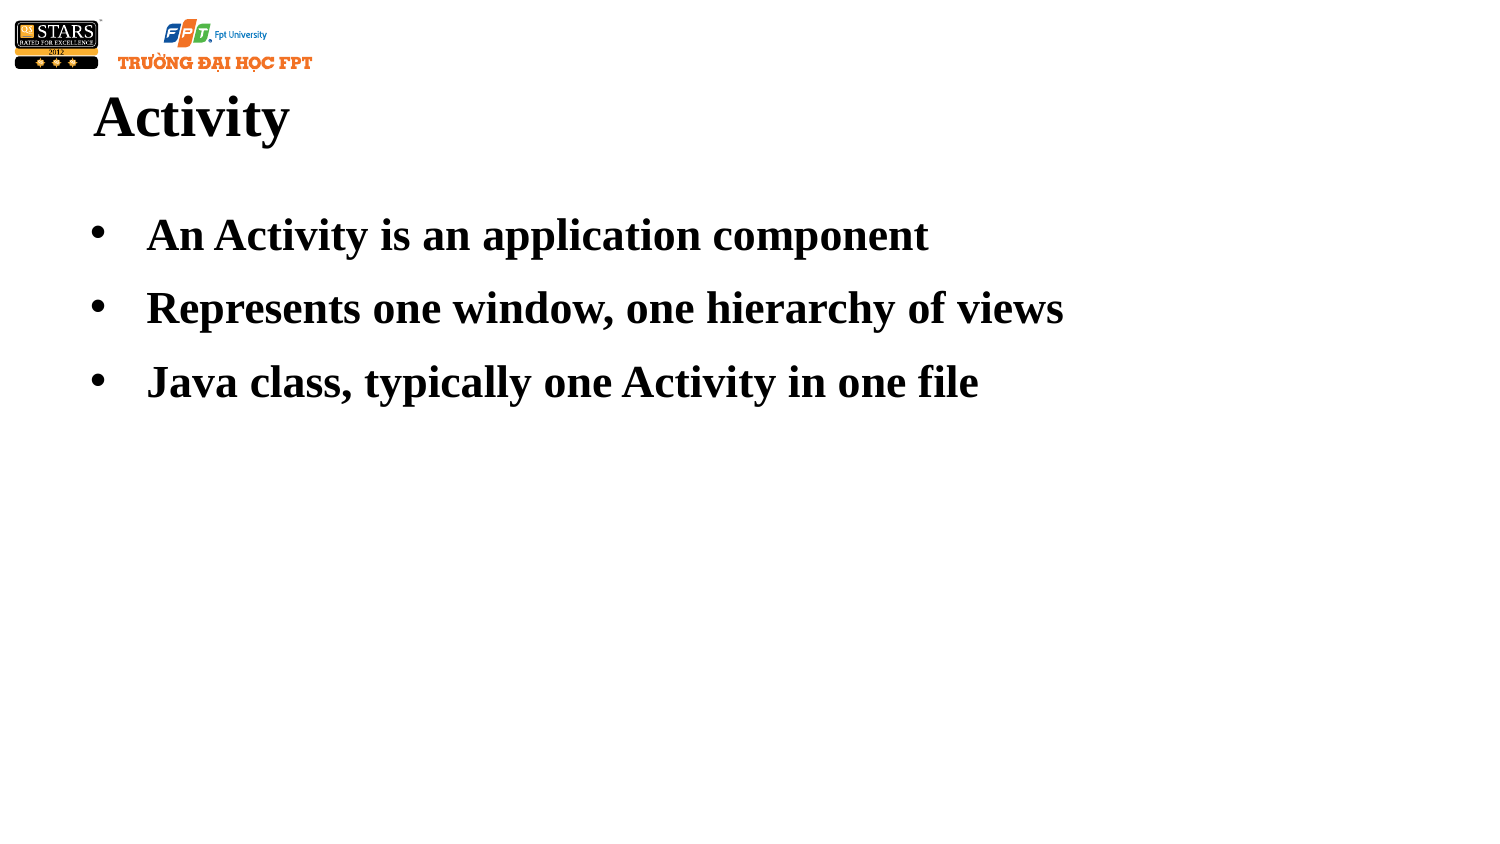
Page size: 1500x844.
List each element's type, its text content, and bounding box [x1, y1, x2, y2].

title Activity [78, 62, 1429, 164]
list An Activity is an application component Represents one window, one hierarchy of views Java class, typically one Activity in one file [75, 196, 1425, 754]
